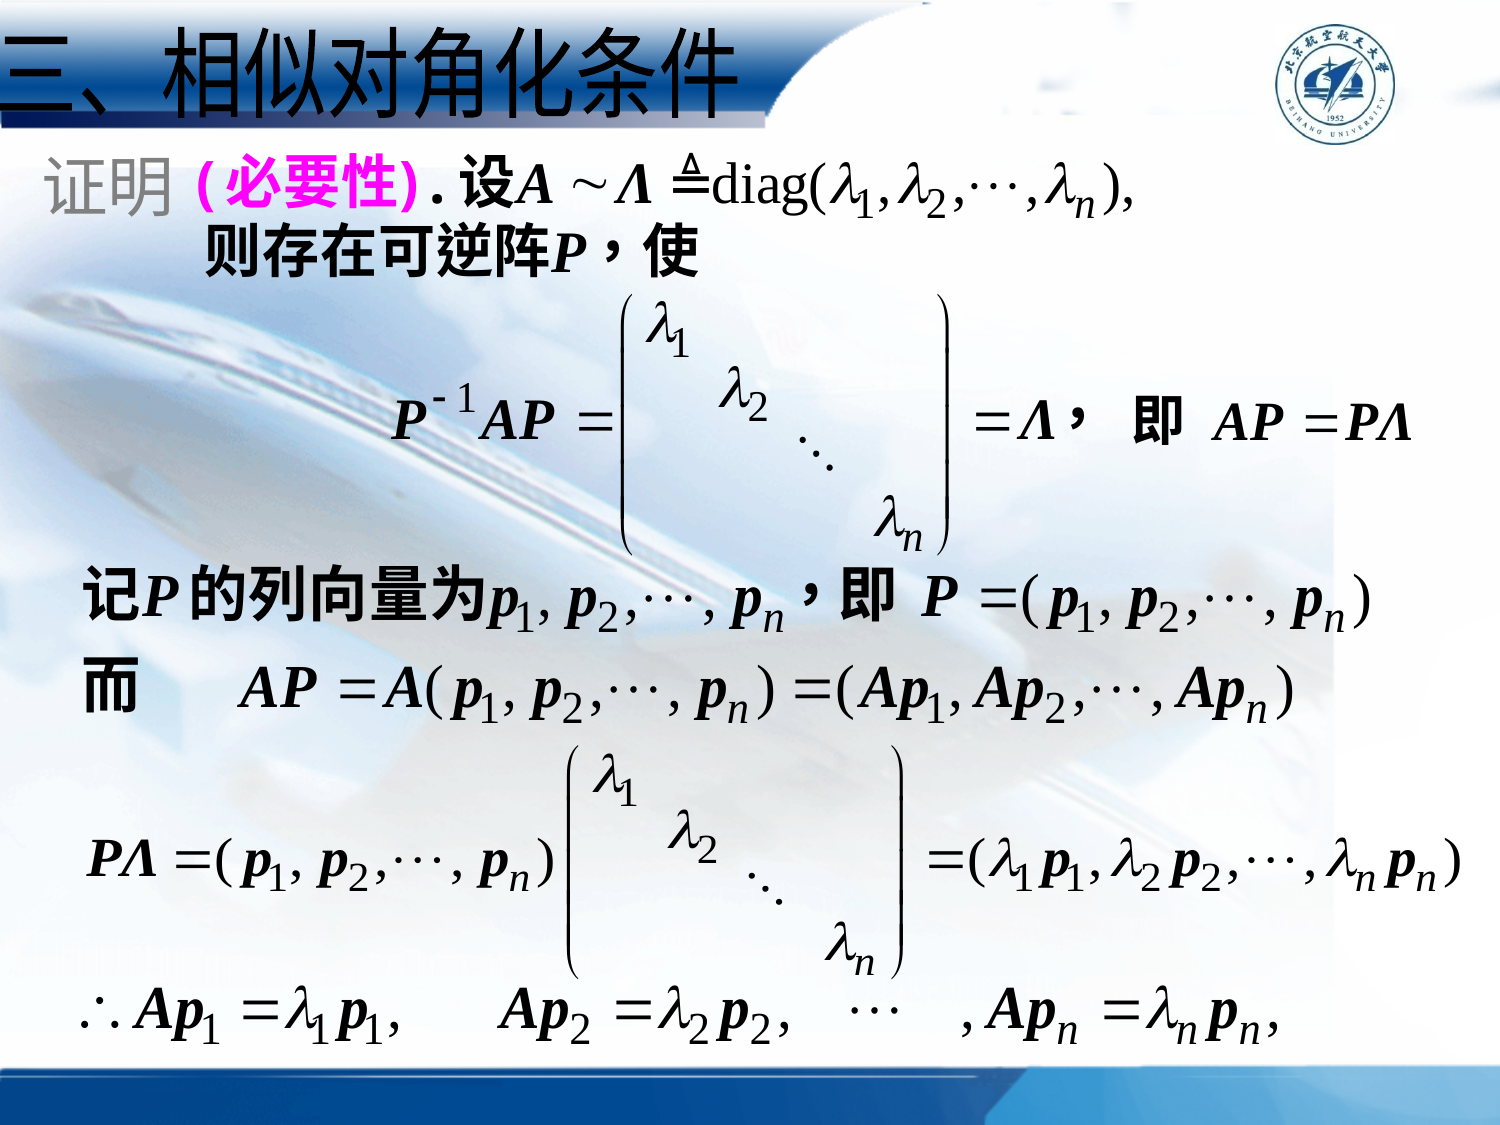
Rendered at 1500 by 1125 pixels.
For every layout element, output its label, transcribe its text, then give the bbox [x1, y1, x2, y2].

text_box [74, 646, 1304, 733]
picture [0, 0, 1500, 1125]
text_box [1127, 385, 1421, 460]
text_box 证明 [26, 137, 240, 232]
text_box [74, 555, 1383, 648]
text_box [74, 733, 1473, 992]
picture [0, 104, 71, 110]
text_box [74, 966, 1294, 1059]
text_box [198, 140, 1143, 553]
